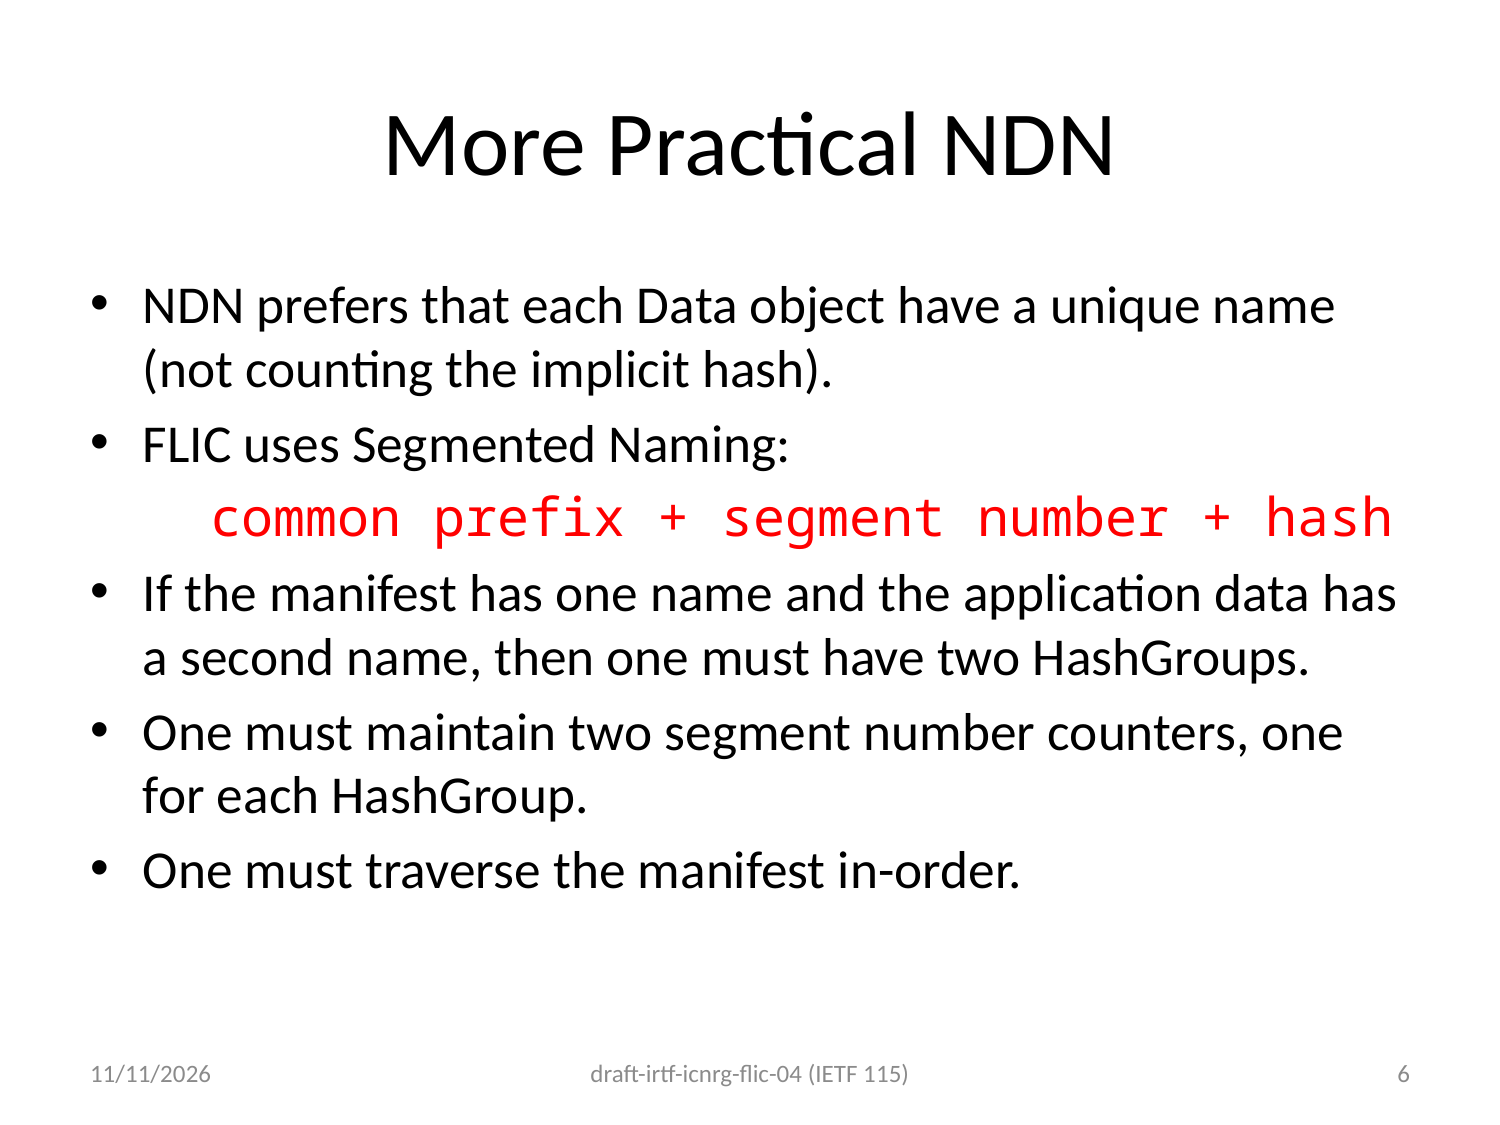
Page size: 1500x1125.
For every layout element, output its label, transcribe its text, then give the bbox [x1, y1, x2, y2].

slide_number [75, 1042, 425, 1103]
list NDN prefers that each Data object have a unique name (not counting the implicit hash). FLIC uses Segmented Naming: common prefix + segment number + hash If the manifest has one name and the application data has a second name, then one must have two HashGroups. One must maintain two segment number counters, one for each HashGroup. One must traverse the manifest in-order. [75, 262, 1425, 1005]
title More Practical NDN [75, 45, 1425, 233]
footer draft-irtf-icnrg-flic-04 (IETF 115) [512, 1042, 988, 1103]
slide_number 6 [1074, 1042, 1425, 1103]
